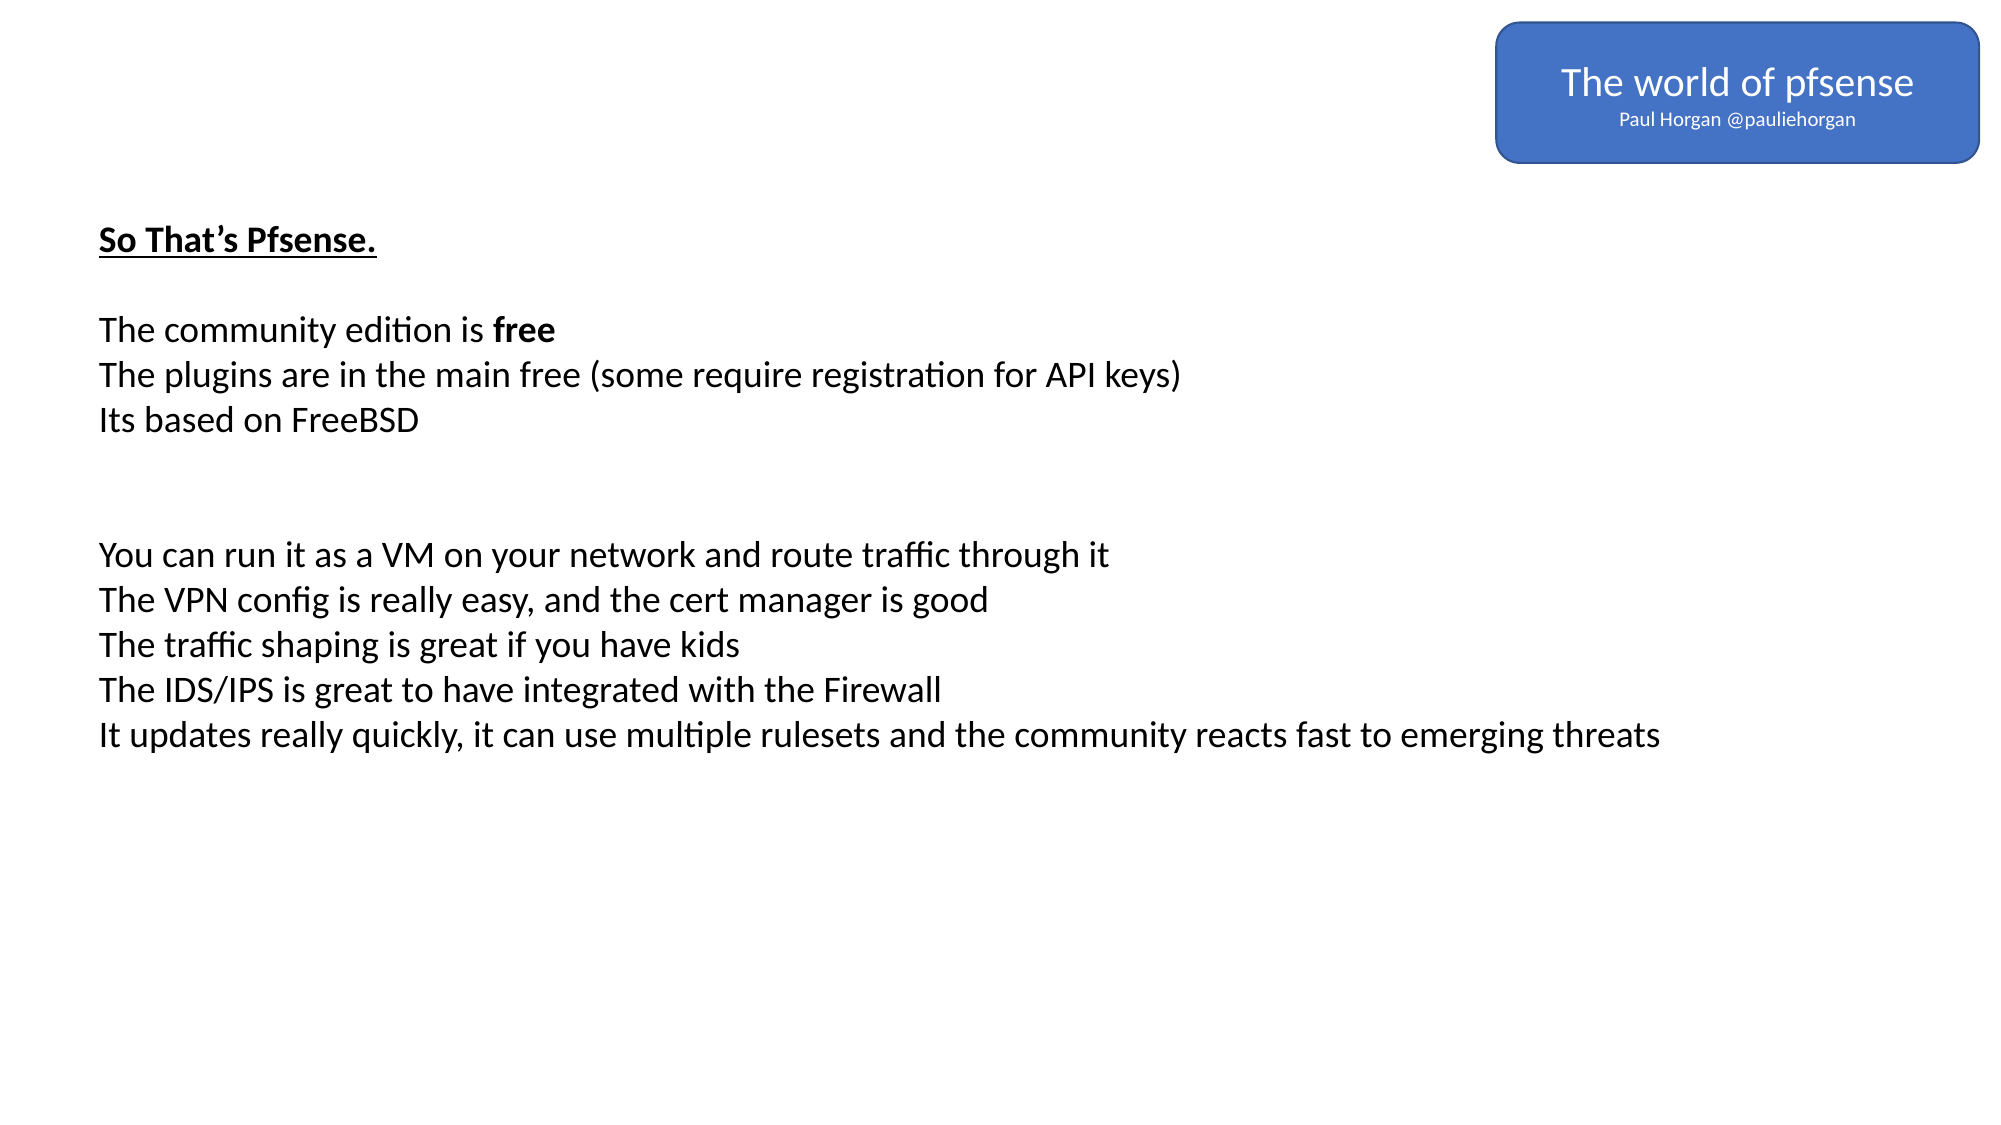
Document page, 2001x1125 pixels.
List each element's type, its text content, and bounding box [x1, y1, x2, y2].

text_box The world of pfsense Paul Horgan @pauliehorgan [1495, 21, 1981, 164]
text_box So That’s Pfsense. The community edition is free The plugins are in the main free (some require registration for API keys) Its based on FreeBSD You can run it as a VM on your network and route traffic through it The VPN config is really easy, and the cert manager is good The traffic shaping is great if you have kids The IDS/IPS is great to have integrated with the Firewall It updates really quickly, it can use multiple rulesets and the community reacts fast to emerging threats [84, 208, 1728, 808]
